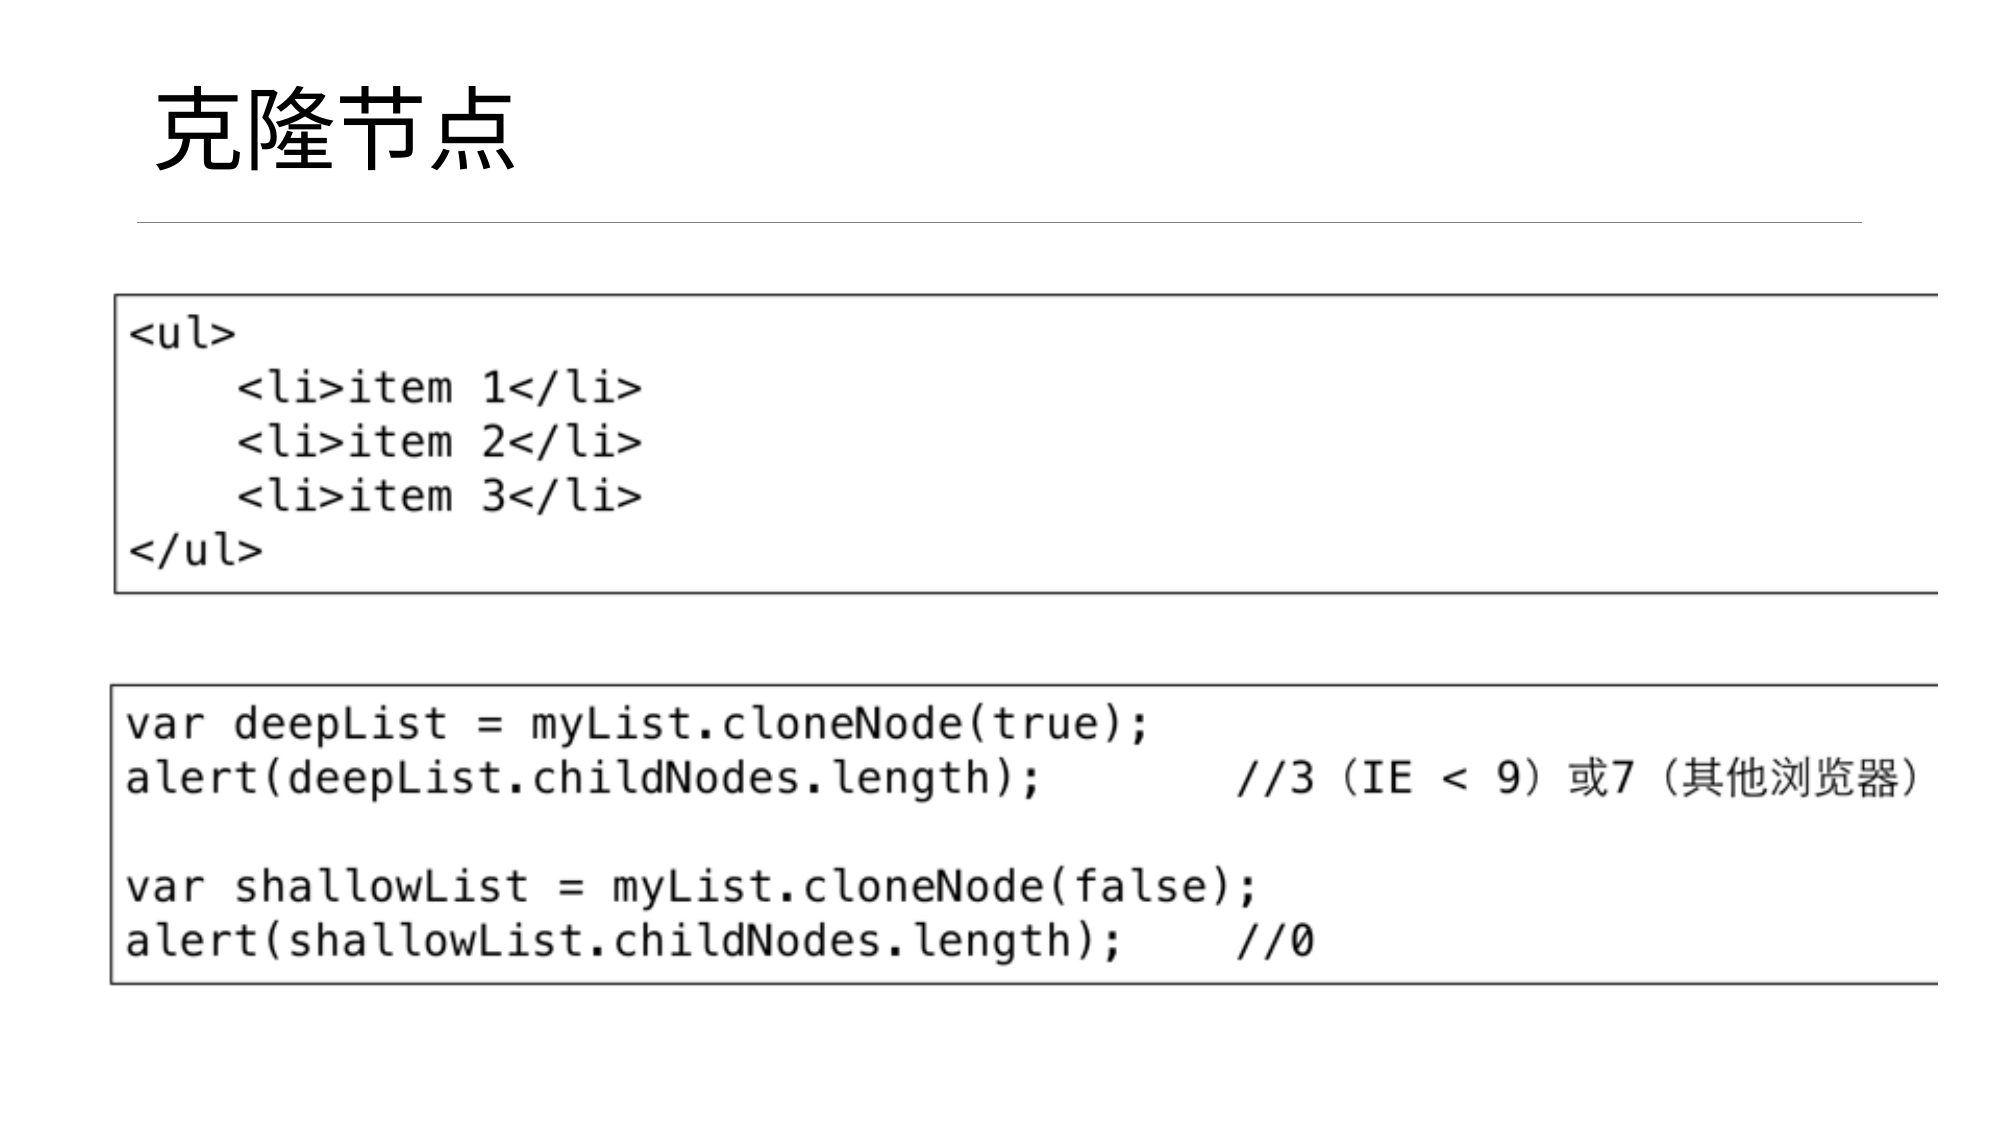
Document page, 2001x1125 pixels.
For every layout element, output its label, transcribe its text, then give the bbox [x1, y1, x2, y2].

picture [108, 288, 1938, 603]
title 克隆节点 [137, 44, 1863, 223]
picture [102, 668, 1938, 996]
